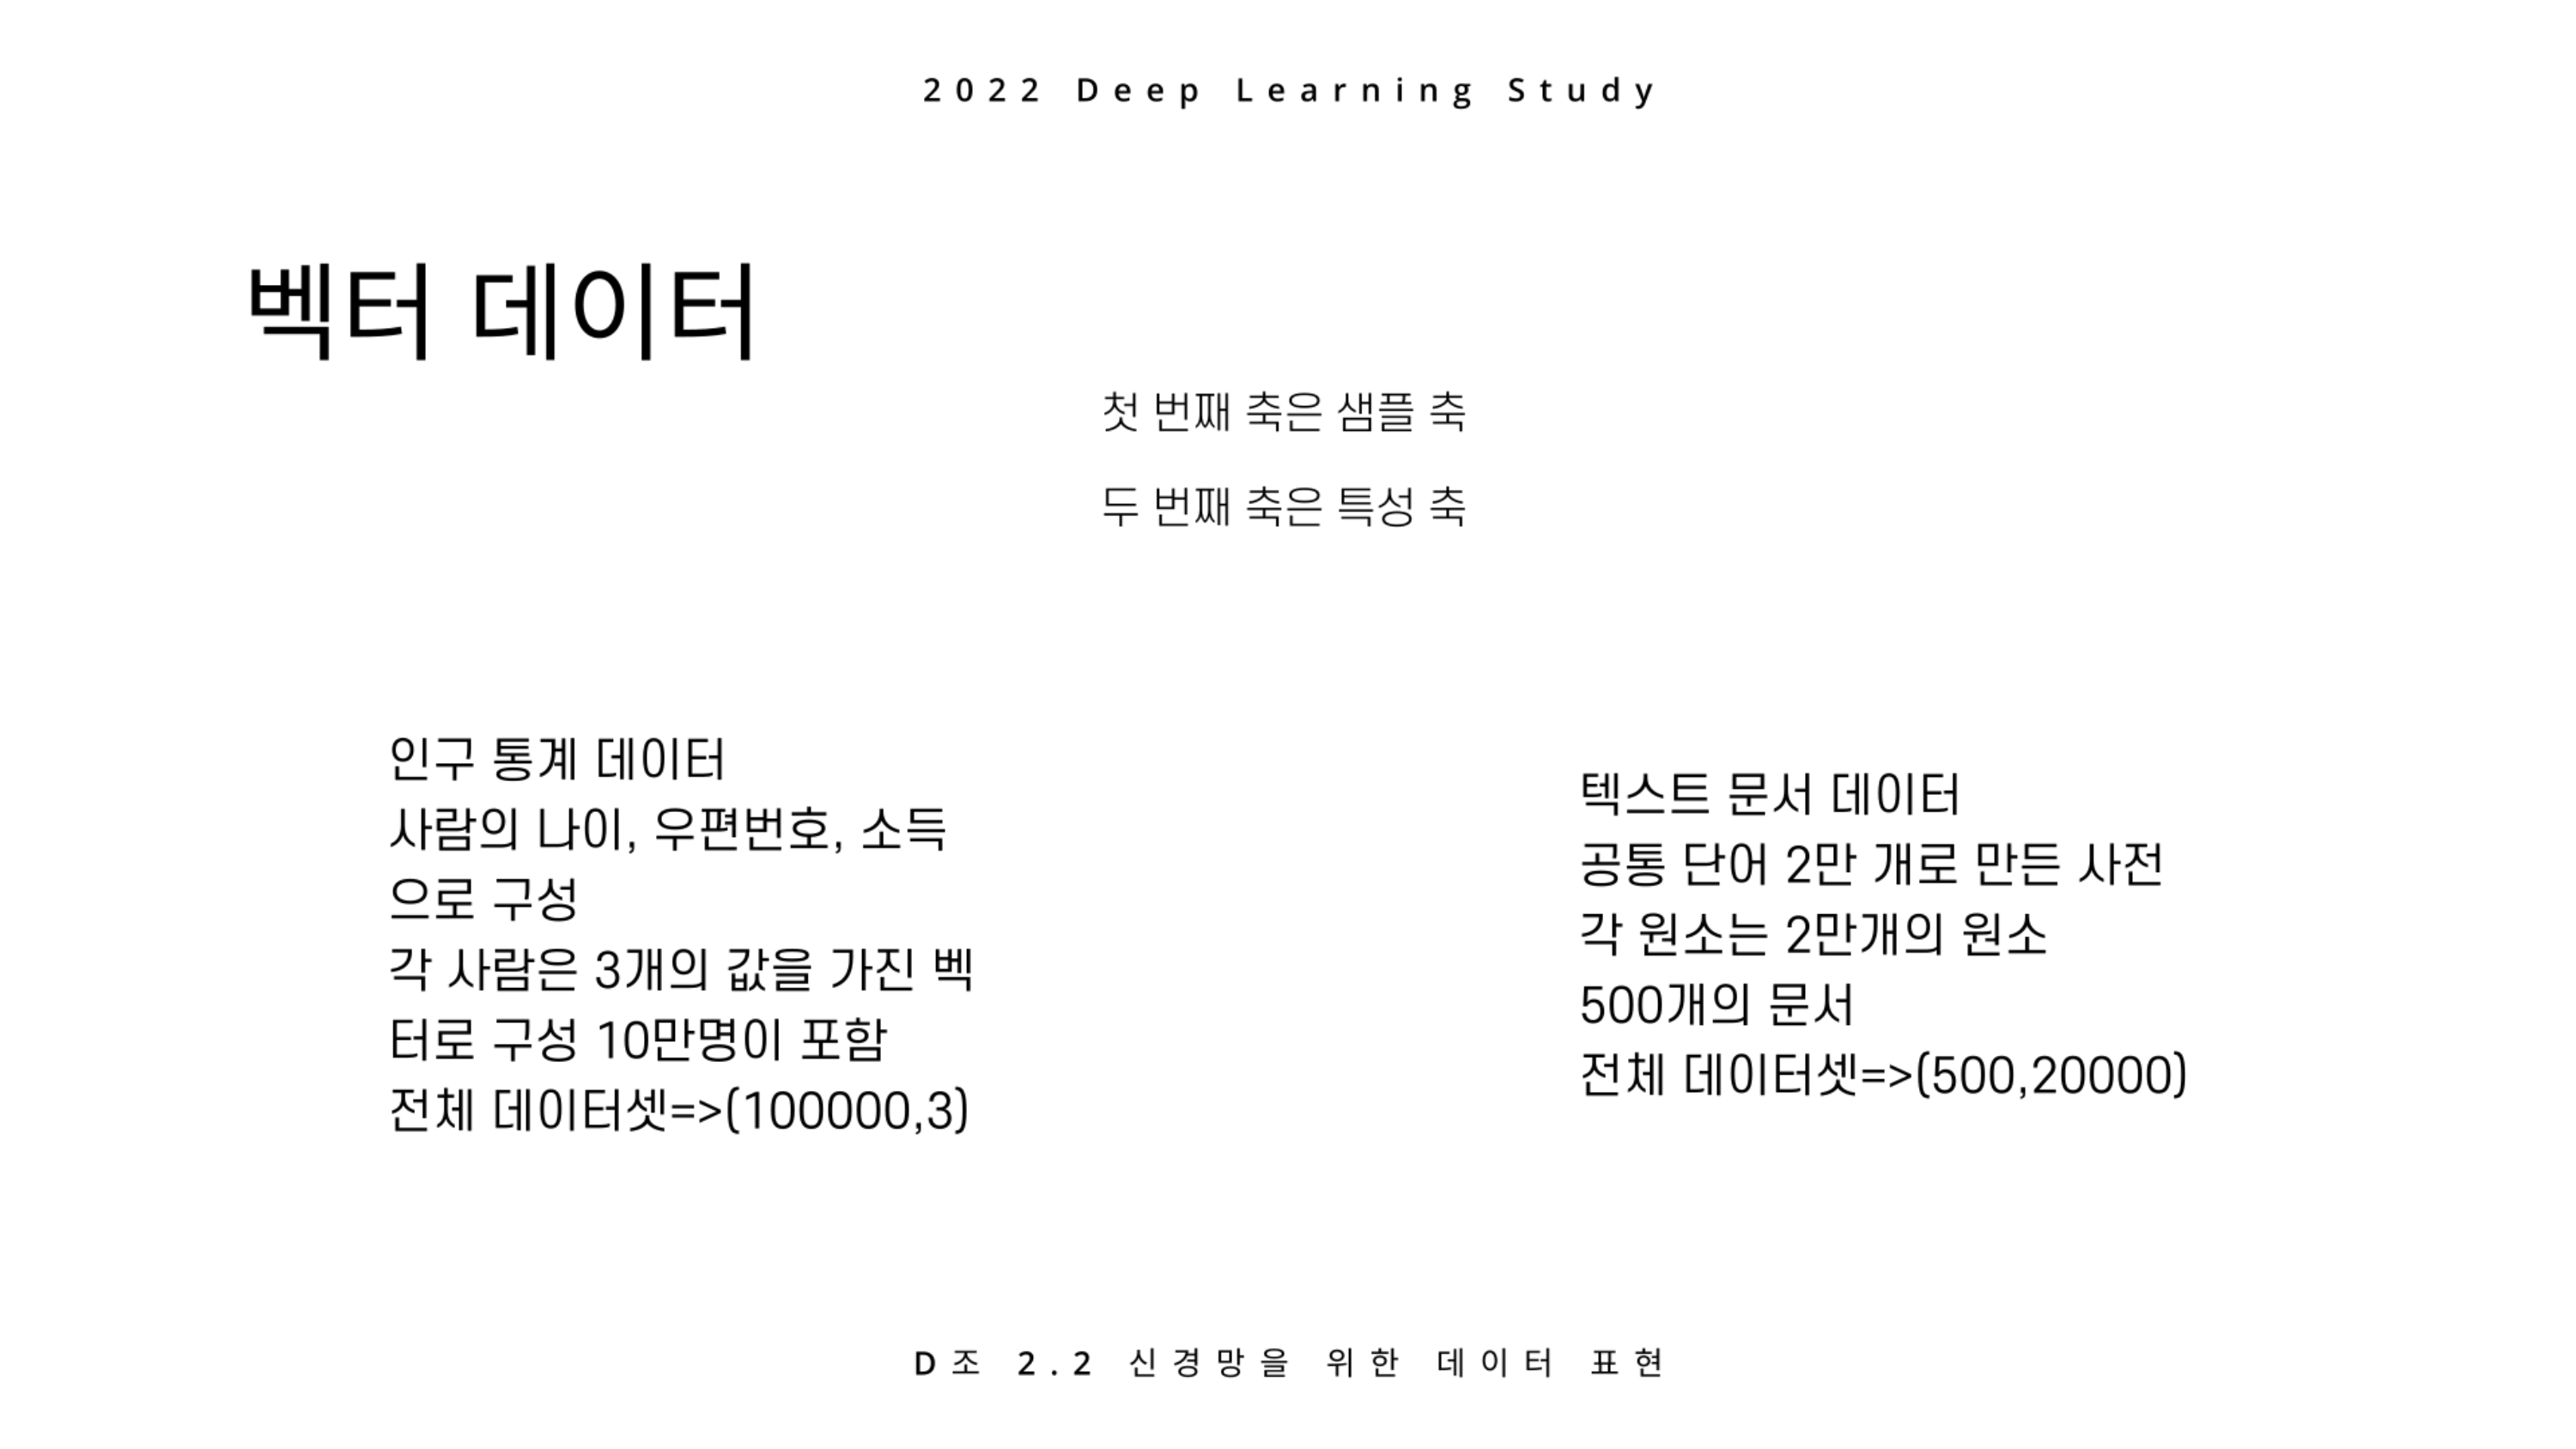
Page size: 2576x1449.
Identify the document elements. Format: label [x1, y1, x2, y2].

picture [381, 719, 998, 1164]
picture [1094, 375, 1489, 556]
picture [1571, 754, 2213, 1129]
picture [556, 60, 1668, 126]
picture [226, 215, 812, 431]
picture [556, 1334, 1678, 1400]
